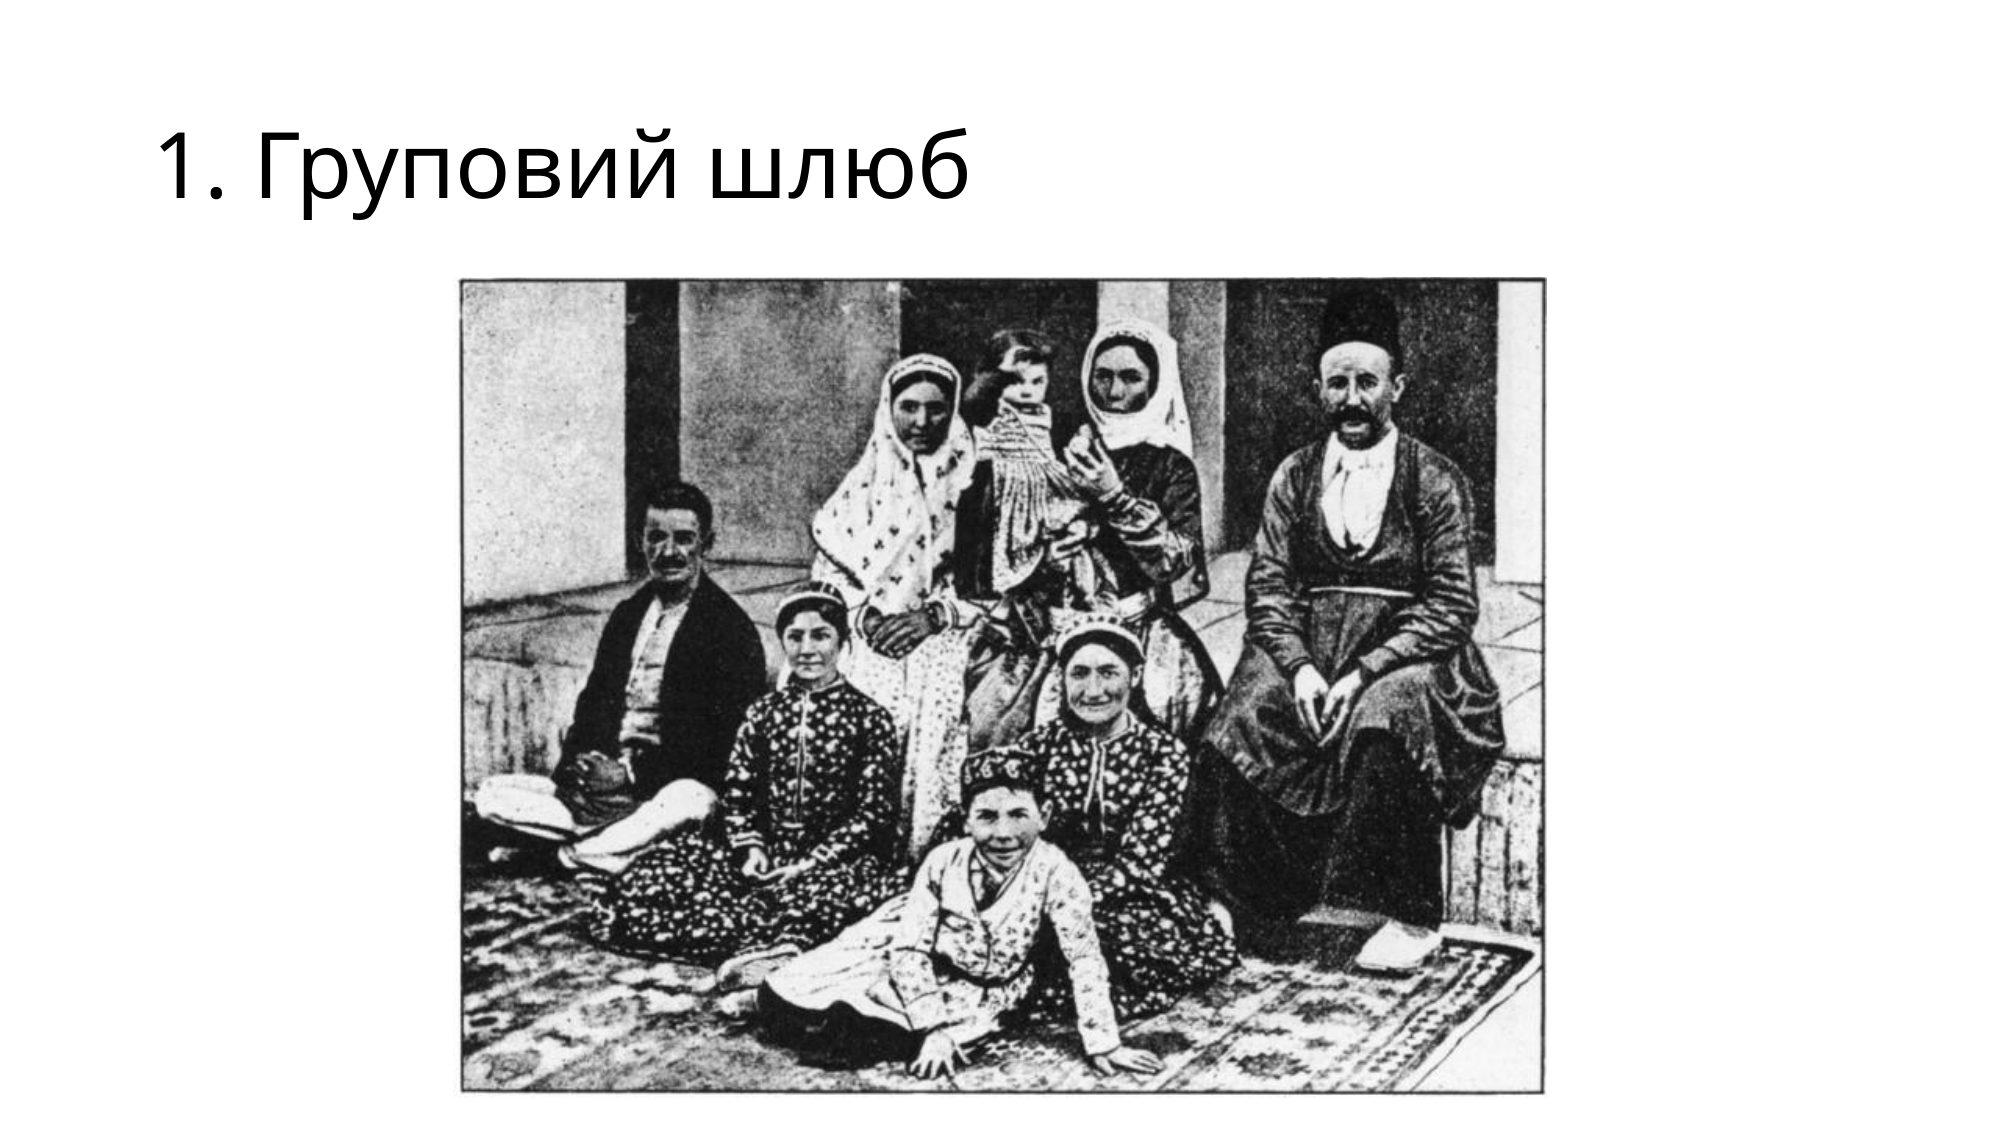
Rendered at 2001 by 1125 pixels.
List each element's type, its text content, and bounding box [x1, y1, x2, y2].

picture [453, 277, 1547, 1098]
title 1. Груповий шлюб [137, 59, 1863, 278]
